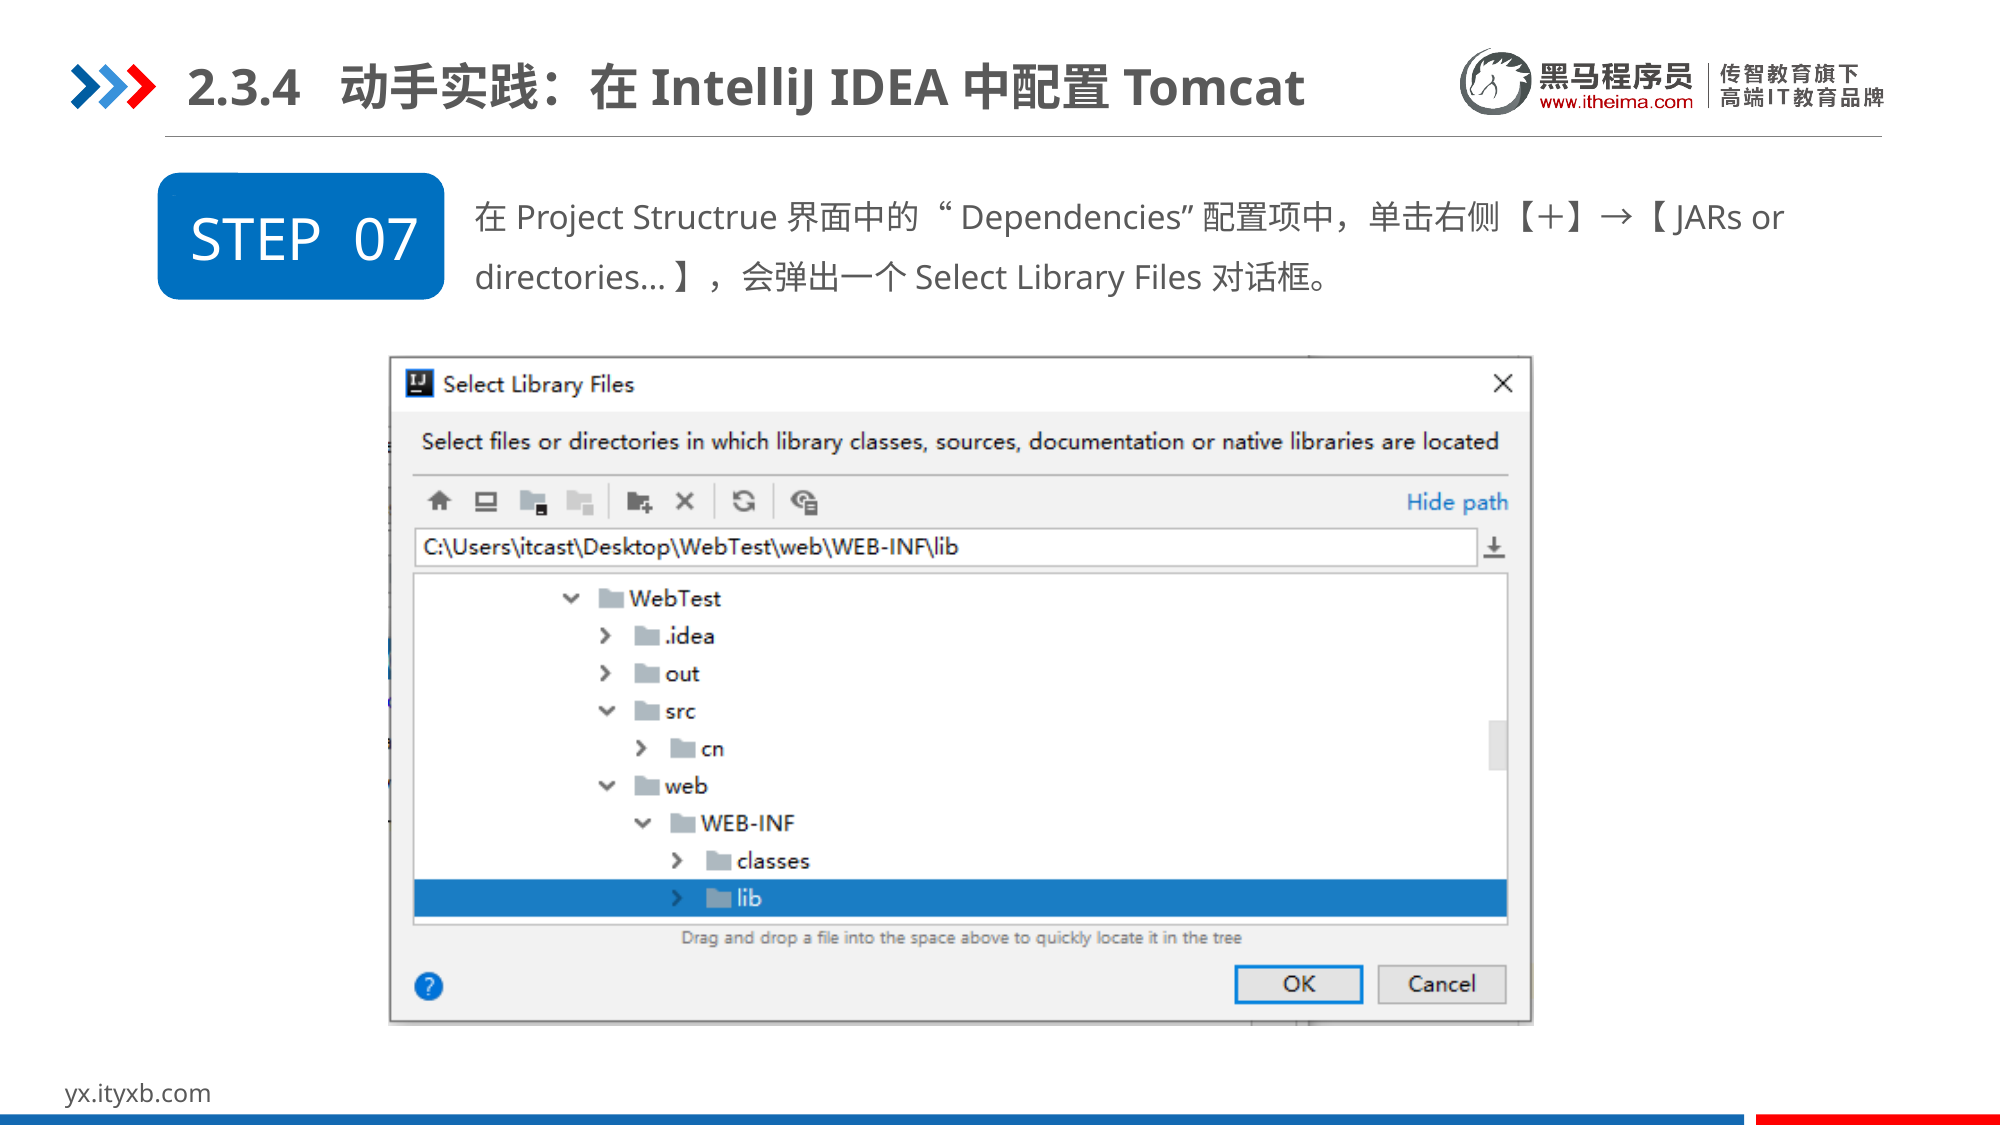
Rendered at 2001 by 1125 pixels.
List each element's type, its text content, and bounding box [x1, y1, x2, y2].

picture [1460, 48, 1887, 115]
picture [388, 355, 1534, 1026]
text_box 在Project Structrue界面中的“Dependencies”配置项中，单击右侧【＋】→【JARs or directories…】，会弹出一个Select Library Files对话框。 [459, 168, 1884, 304]
text_box [156, 171, 446, 301]
text_box STEP 07 [172, 195, 439, 280]
text_box 2.3.4 动手实践：在IntelliJ IDEA中配置Tomcat [187, 43, 1340, 127]
